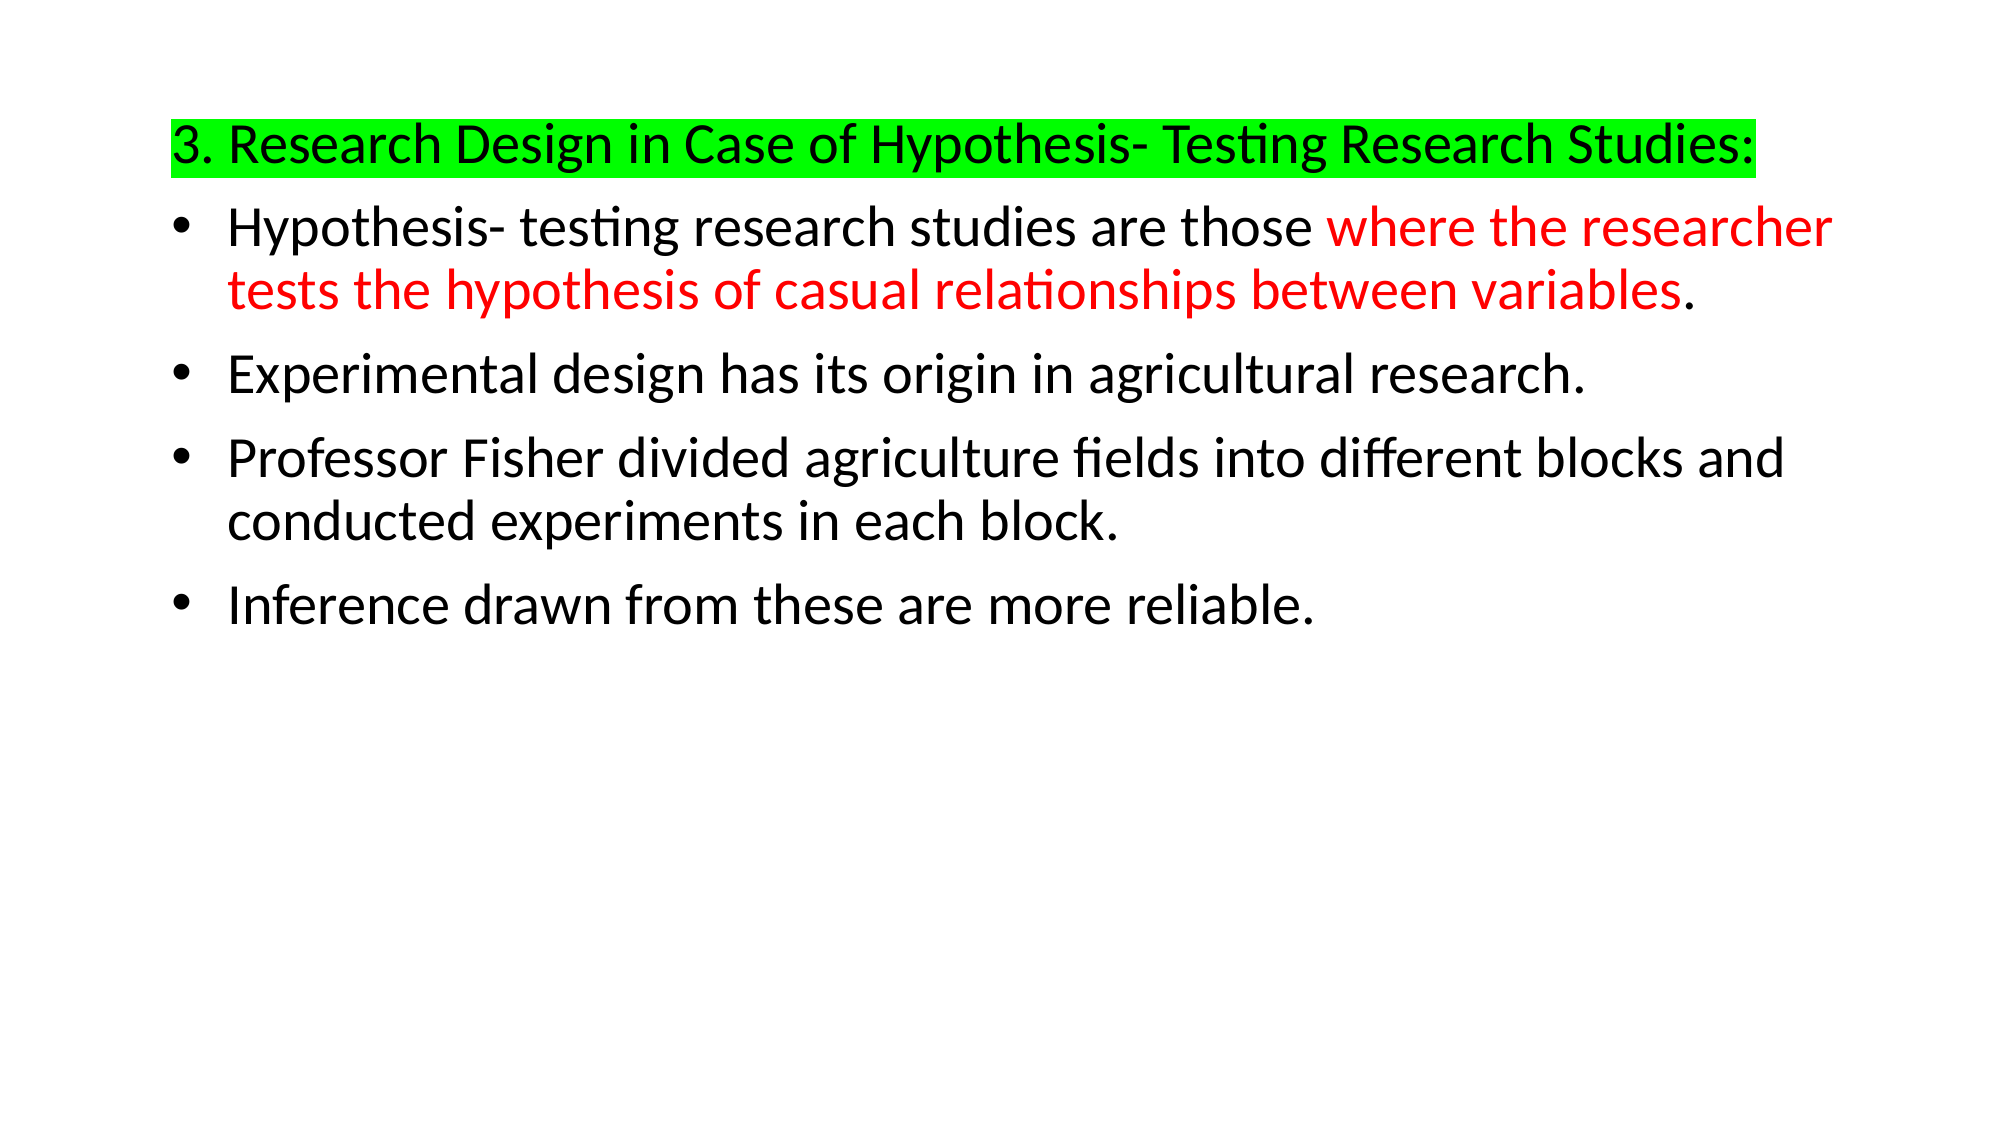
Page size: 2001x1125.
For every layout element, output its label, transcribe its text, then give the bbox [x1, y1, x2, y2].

list 3. Research Design in Case of Hypothesis- Testing Research Studies: Hypothesis- testing research studies are those where the researcher tests the hypothesis of casual relationships between variables. Experimental design has its origin in agricultural research. Professor Fisher divided agriculture fields into different blocks and conducted experiments in each block. Inference drawn from these are more reliable. [137, 105, 1863, 1014]
